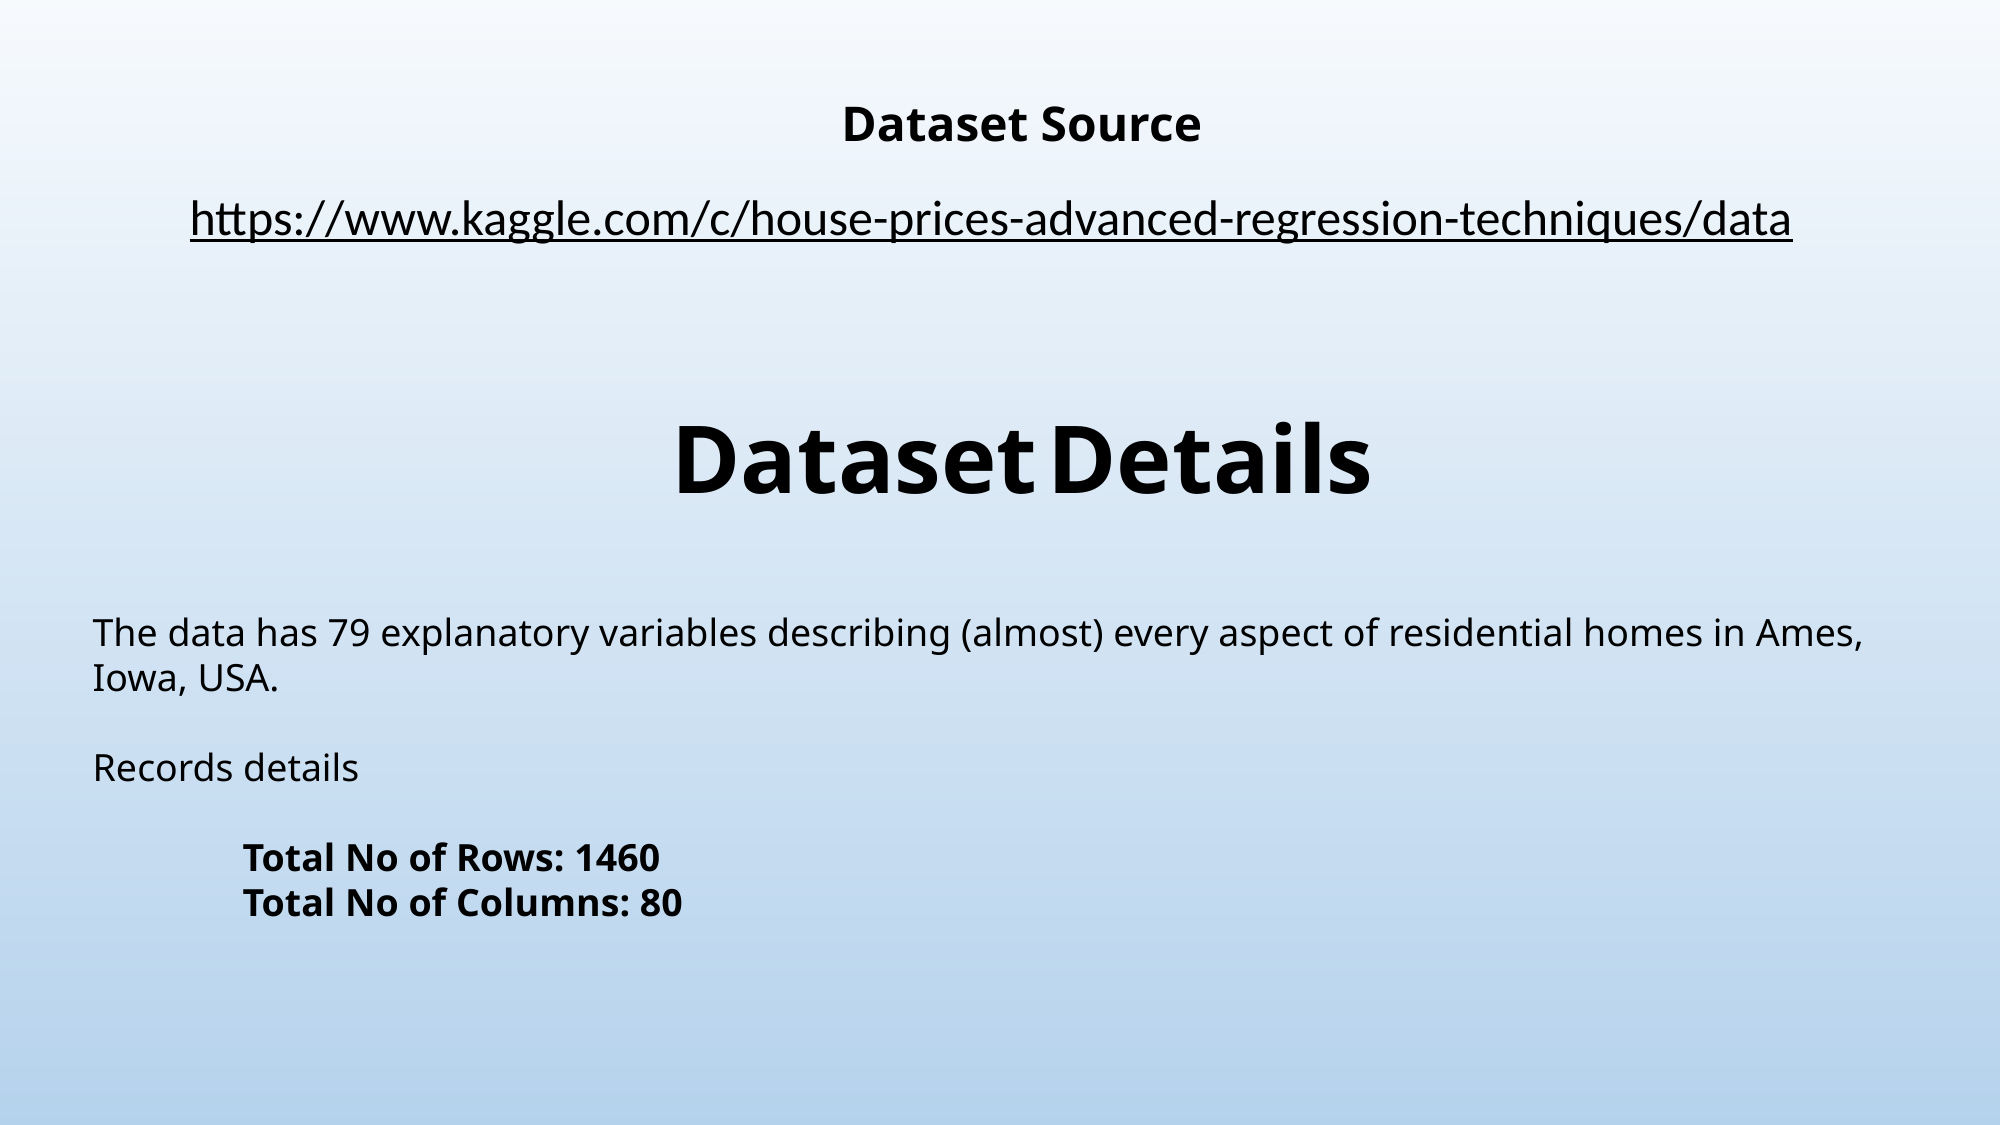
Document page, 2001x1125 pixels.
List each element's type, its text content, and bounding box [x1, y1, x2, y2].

text_box Dataset Details [72, 392, 1982, 521]
title Dataset Source [47, 30, 1997, 160]
subtitle https://www.kaggle.com/c/house-prices-advanced-regression-techniques/data [22, 184, 1972, 261]
text_box The data has 79 explanatory variables describing (almost) every aspect of residential homes in Ames, Iowa, USA. Records details Total No of Rows: 1460 Total No of Columns: 80 [77, 601, 1977, 1022]
